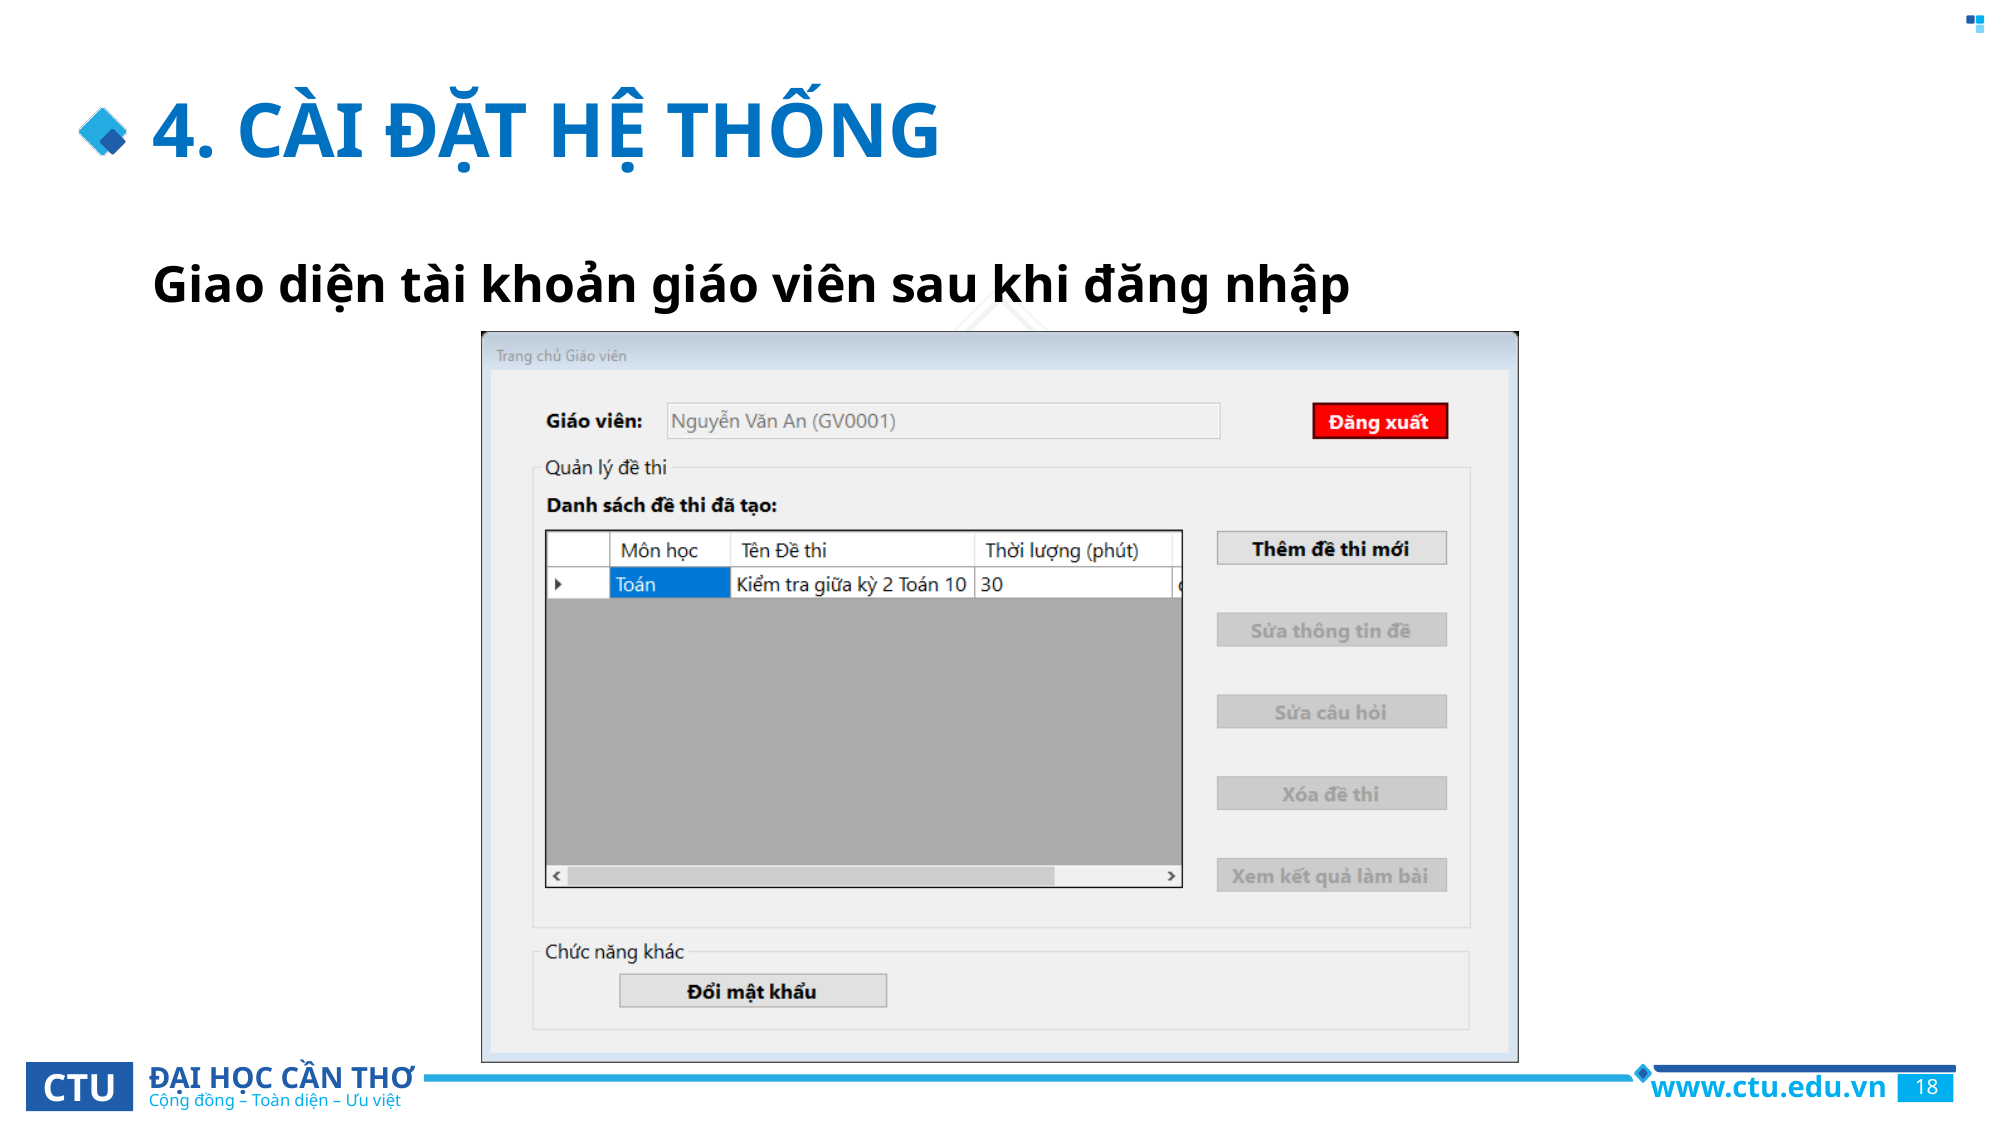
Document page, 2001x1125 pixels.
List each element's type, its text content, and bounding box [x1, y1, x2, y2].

list Giao diện tài khoản giáo viên sau khi đăng nhập [137, 244, 1954, 1087]
picture [481, 331, 1519, 1063]
picture [78, 107, 127, 156]
title 4. CÀI ĐẶT HỆ THỐNG [137, 24, 1863, 243]
